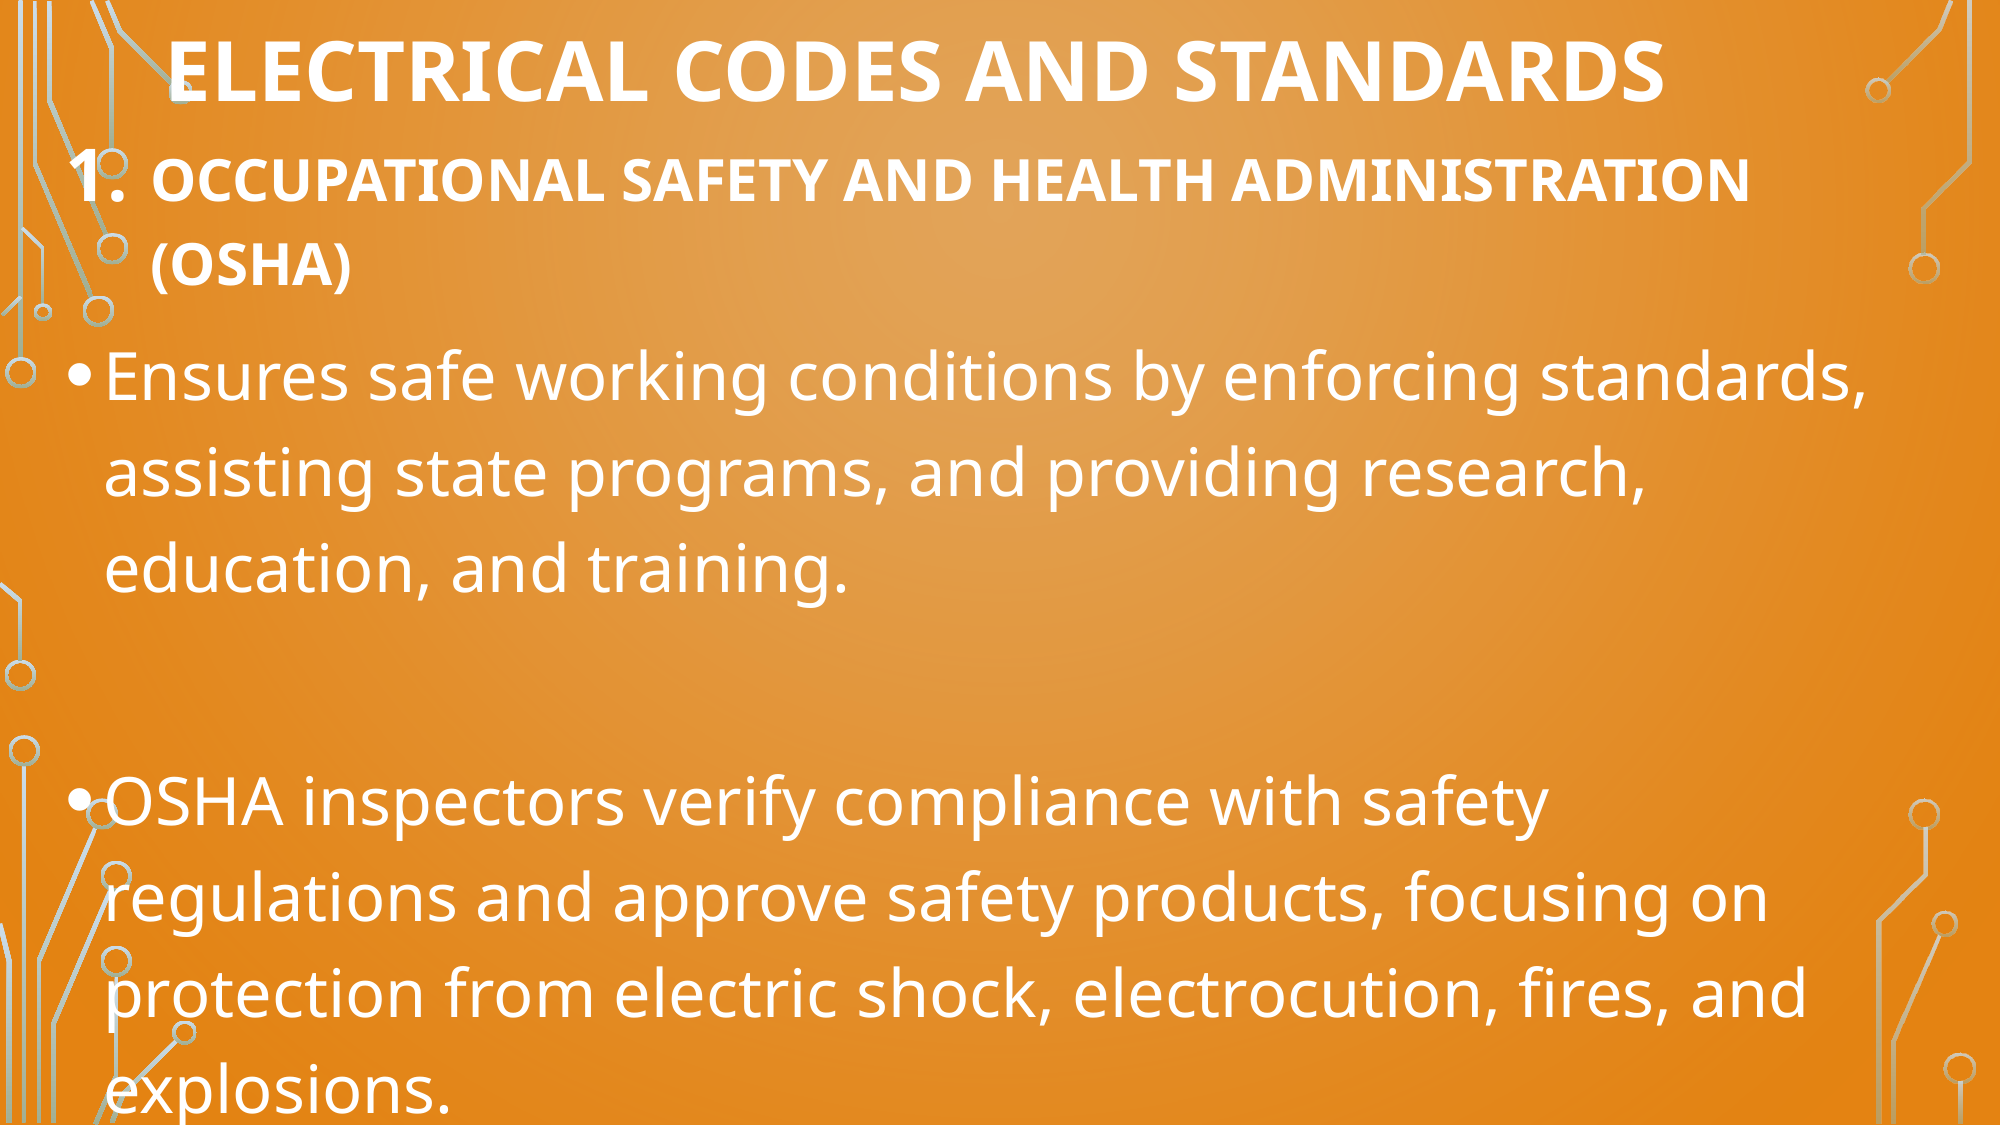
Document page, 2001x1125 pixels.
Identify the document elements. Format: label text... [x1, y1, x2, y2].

list OCCUPATIONAL SAFETY AND HEALTH ADMINISTRATION (OSHA) Ensures safe working conditions by enforcing standards, assisting state programs, and providing research, education, and training. OSHA inspectors verify compliance with safety regulations and approve safety products, focusing on protection from electric shock, electrocution, fires, and explosions. [50, 121, 1915, 1055]
title Electrical codes and standards [149, 0, 1775, 121]
